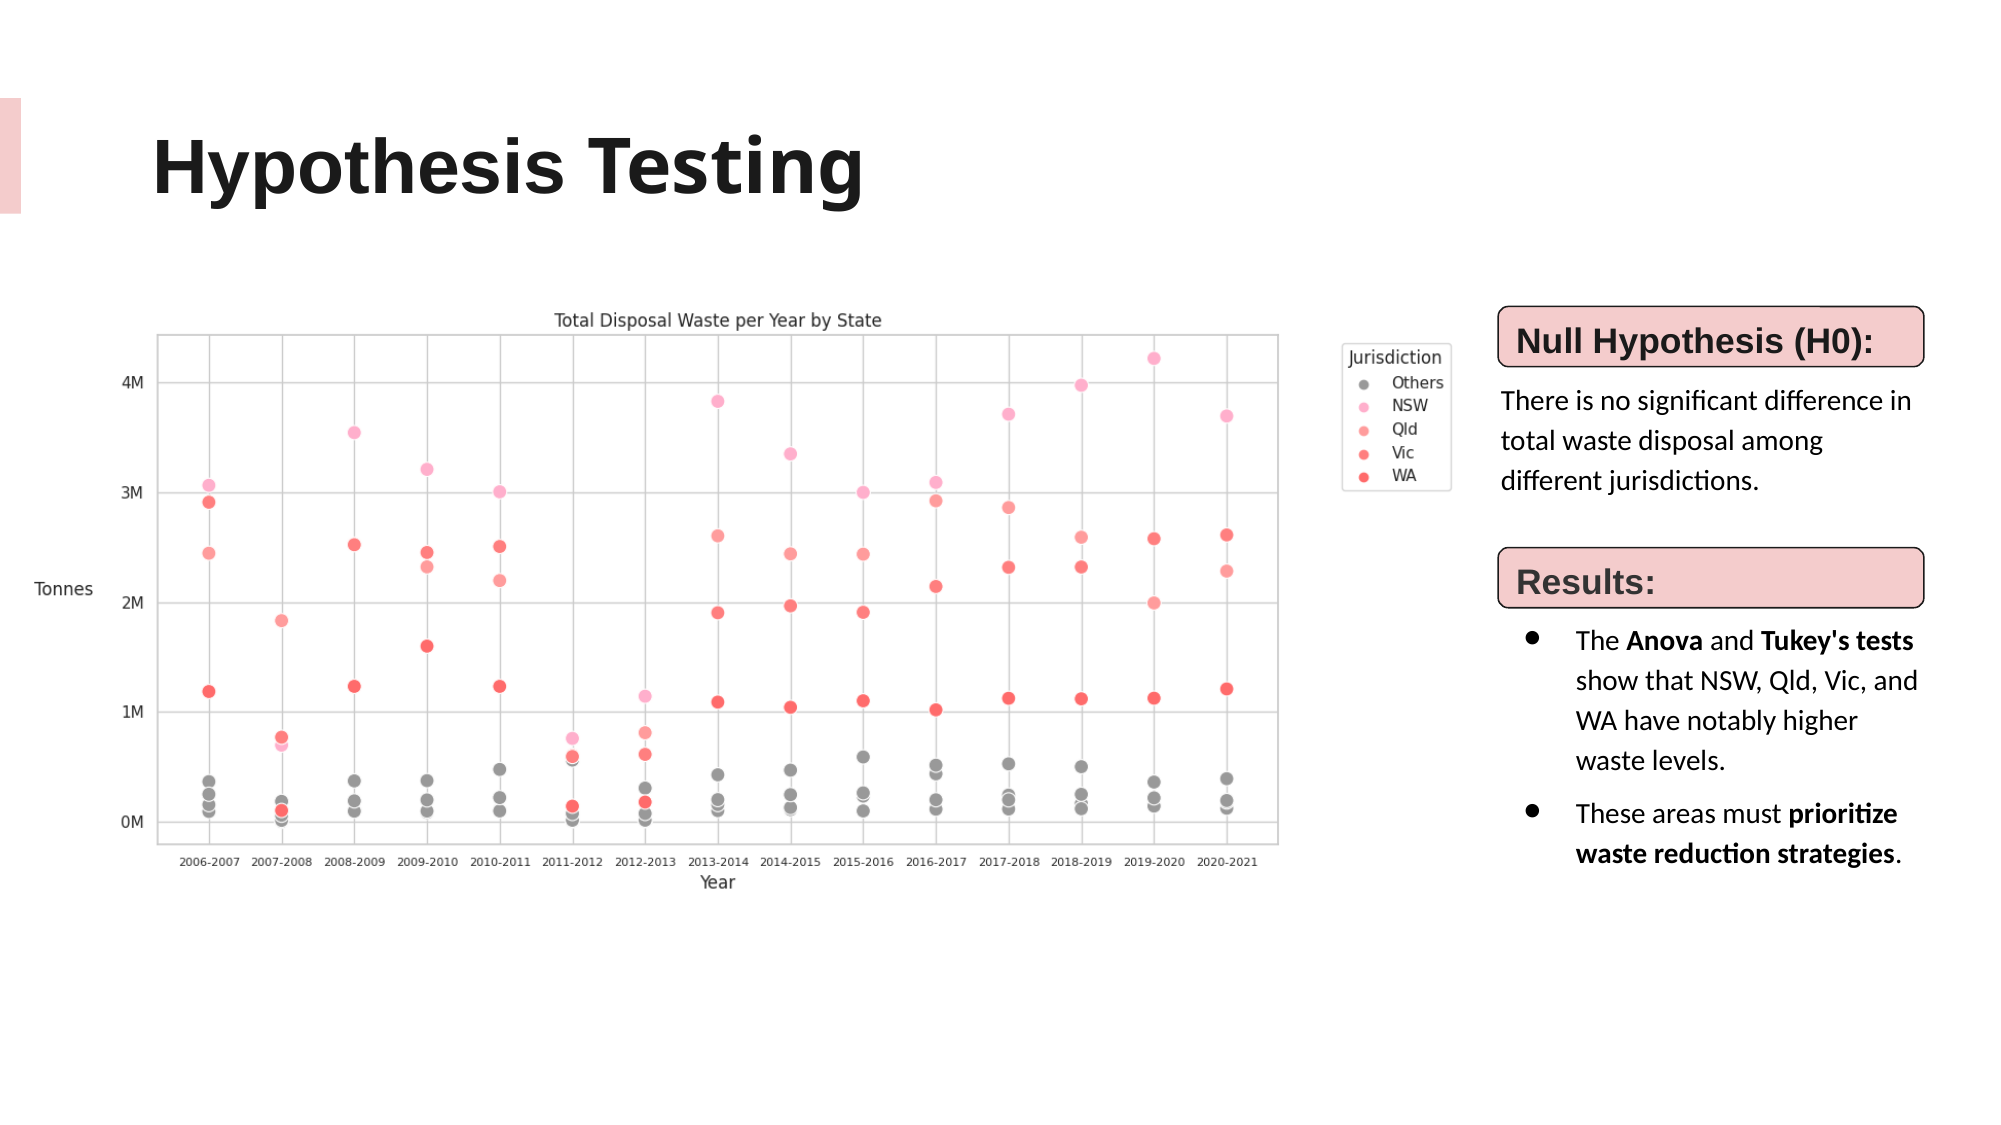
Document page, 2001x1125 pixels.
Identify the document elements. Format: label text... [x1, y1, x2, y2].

text_box [0, 98, 21, 214]
text_box Null Hypothesis (H0): [1498, 306, 1924, 367]
text_box Results: [1498, 547, 1924, 608]
text_box There is no significant difference in total waste disposal among different jurisdictions. The Anova and Tukey's tests show that NSW, Qld, Vic, and WA have notably higher waste levels. These areas must prioritize waste reduction strategies. [1485, 318, 1936, 885]
picture [24, 302, 1461, 903]
title Hypothesis Testing [137, 59, 1863, 278]
